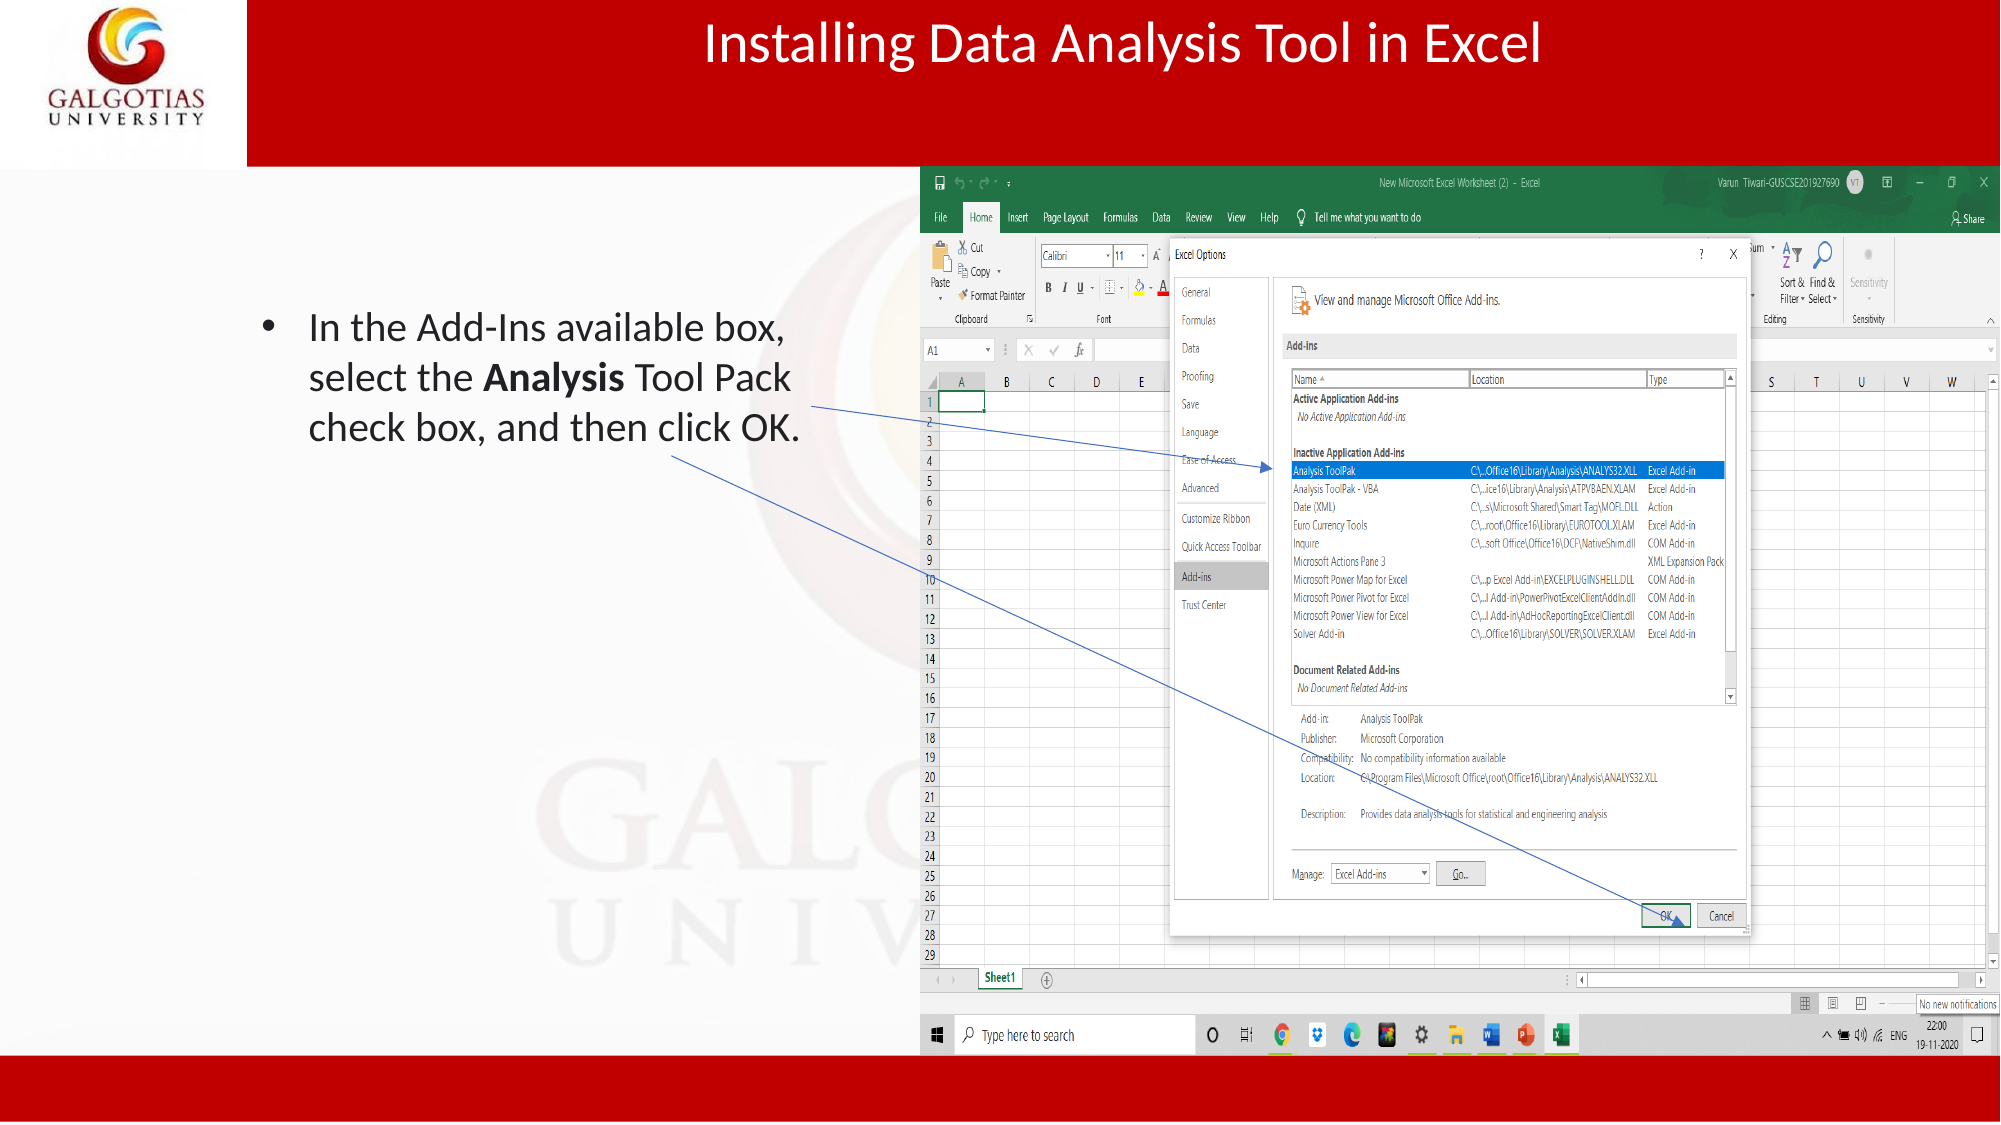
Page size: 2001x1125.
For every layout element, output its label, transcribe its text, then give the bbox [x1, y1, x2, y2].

text_box [0, 1055, 2000, 1122]
text_box In the Add-Ins available box, select the Analysis Tool Pack check box, and then click OK. [246, 292, 906, 503]
text_box Installing Data Analysis Tool in Excel [247, 0, 2000, 167]
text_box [811, 406, 1273, 455]
picture [920, 166, 2000, 1055]
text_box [671, 455, 1685, 927]
picture [0, 0, 247, 169]
